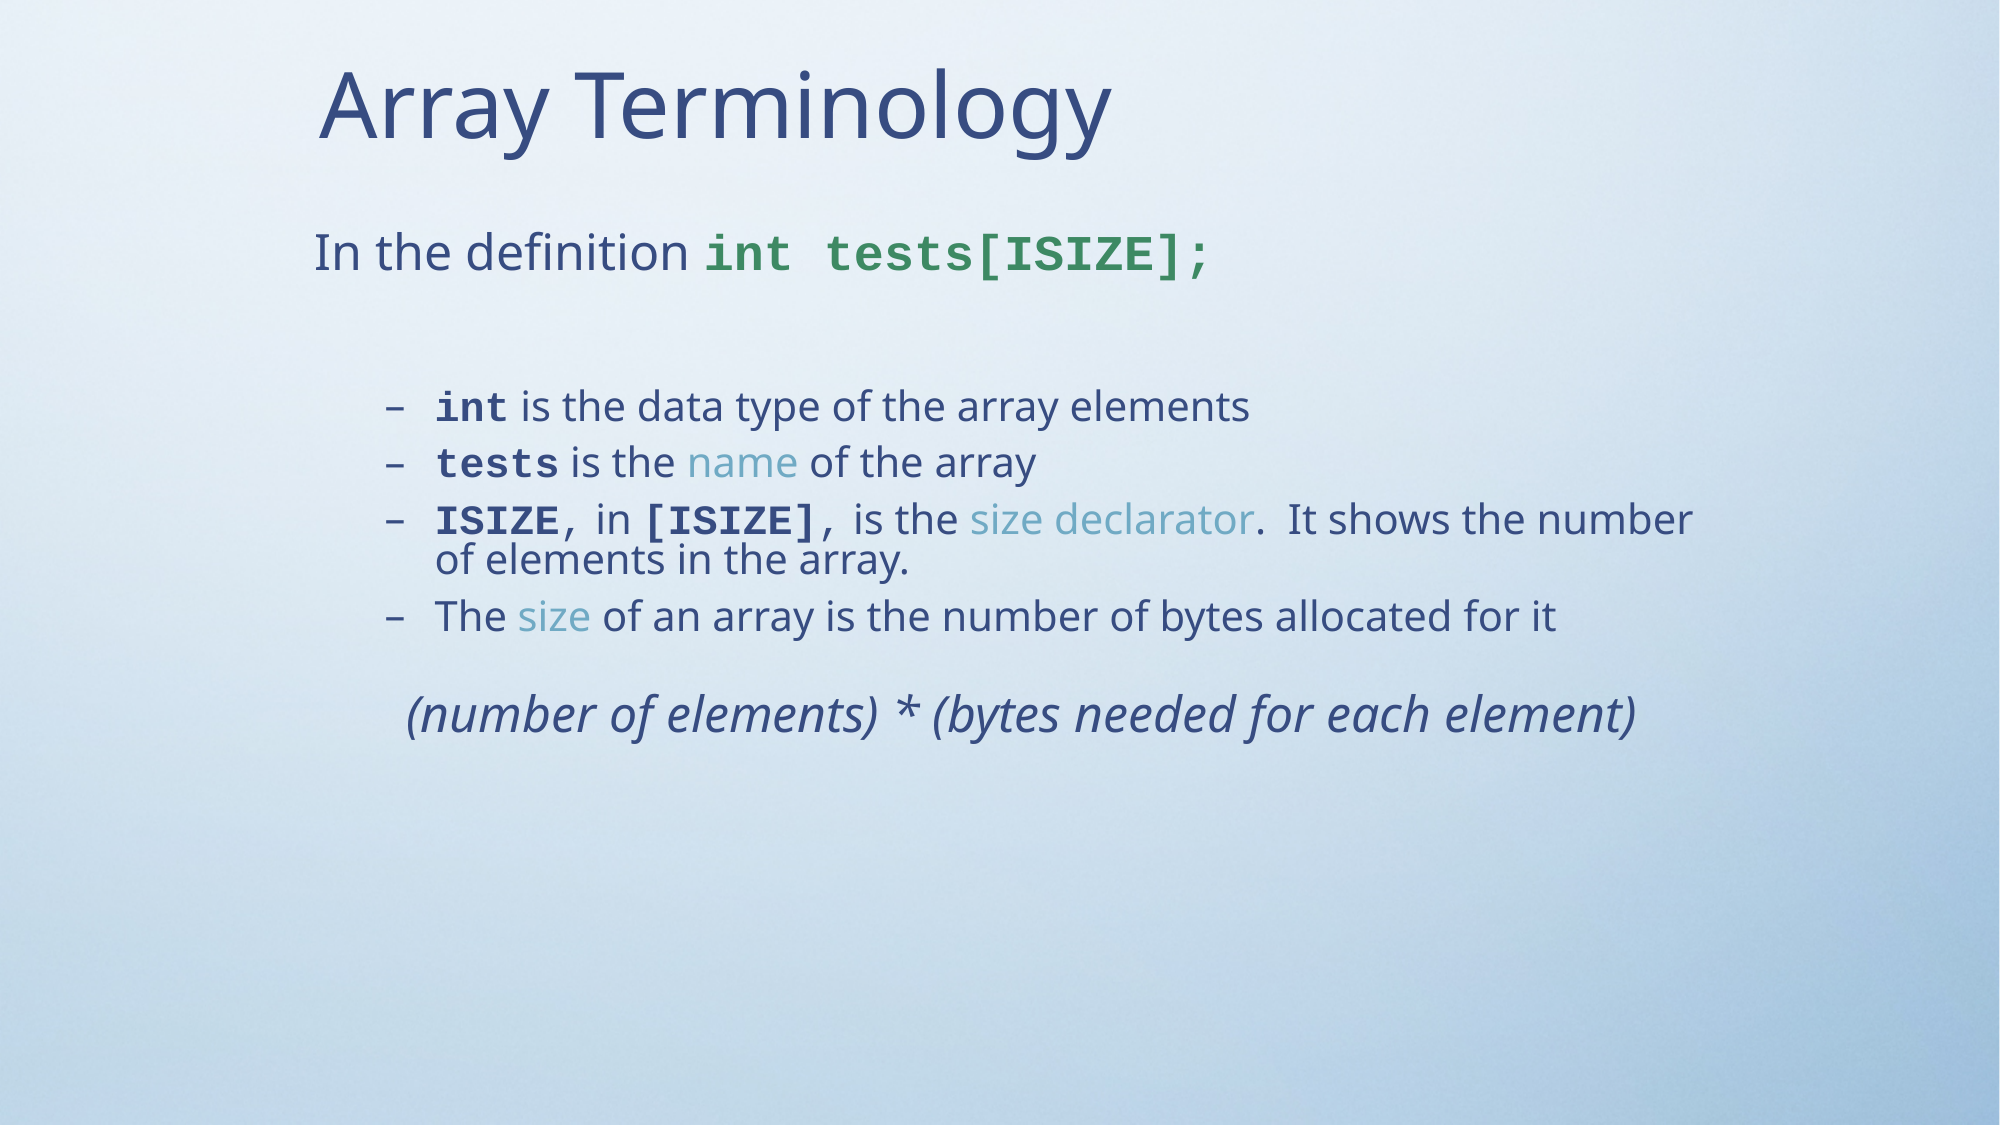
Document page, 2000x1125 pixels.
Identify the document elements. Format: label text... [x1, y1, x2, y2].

picture [0, 0, 2000, 1125]
title Array Terminology [299, 37, 1713, 168]
list In the definition int tests[ISIZE]; int is the data type of the array elements tests is the name of the array ISIZE, in [ISIZE], is the size declarator. It shows the number of elements in the array. The size of an array is the number of bytes allocated for it (number of elements) * (bytes needed for each element) [299, 224, 1713, 963]
